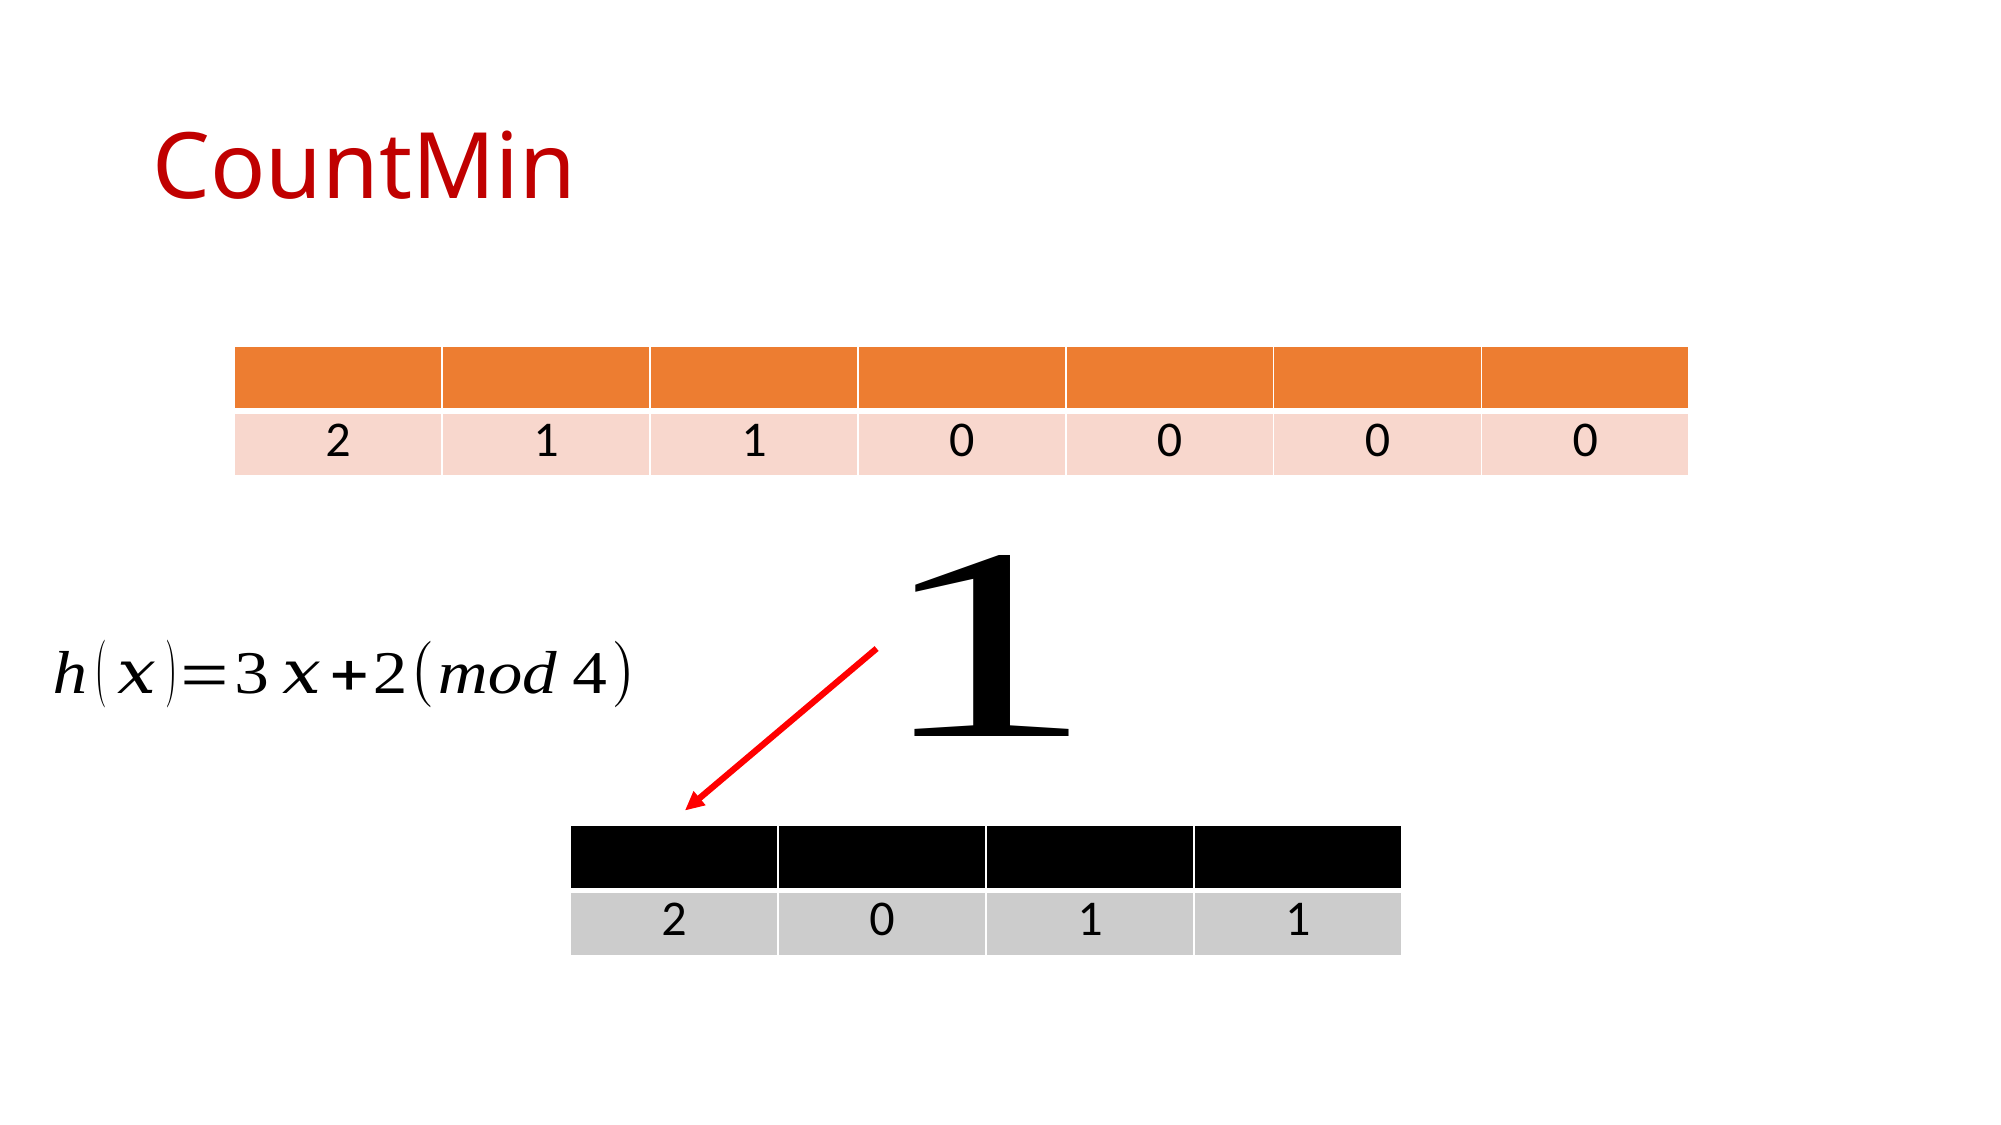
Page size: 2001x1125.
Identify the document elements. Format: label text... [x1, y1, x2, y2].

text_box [685, 648, 877, 811]
title CountMin [137, 59, 1863, 278]
